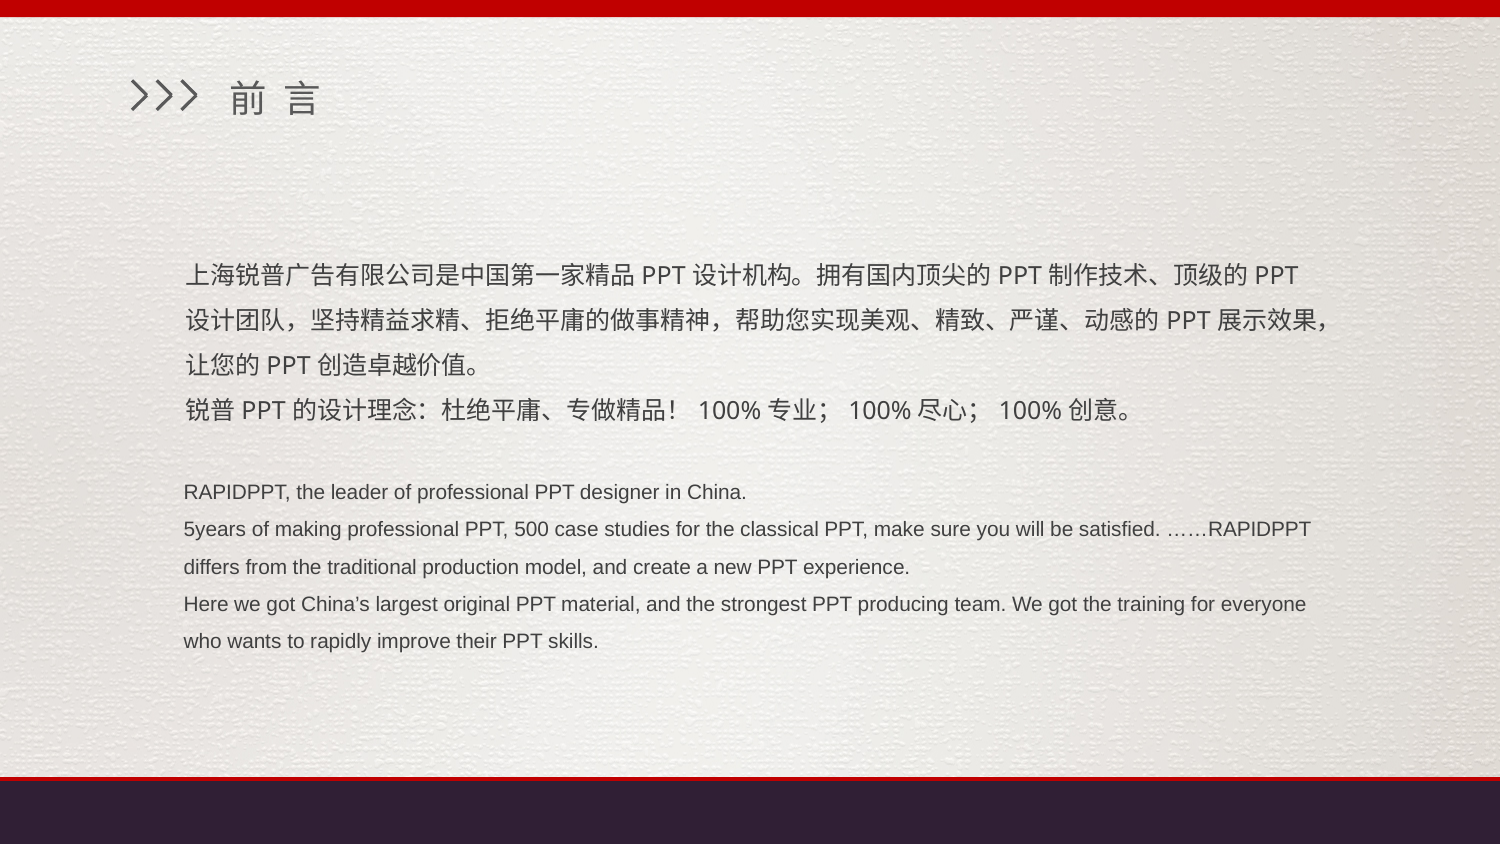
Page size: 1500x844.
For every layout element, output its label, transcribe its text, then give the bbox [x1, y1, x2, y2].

text_box 上海锐普广告有限公司是中国第一家精品PPT设计机构。拥有国内顶尖的PPT制作技术、顶级的PPT设计团队，坚持精益求精、拒绝平庸的做事精神，帮助您实现美观、精致、严谨、动感的PPT展示效果，让您的PPT创造卓越价值。 锐普PPT的设计理念：杜绝平庸、专做精品！100%专业；100%尽心；100%创意。 [170, 237, 1337, 432]
picture [0, 18, 1500, 777]
text_box RAPIDPPT, the leader of professional PPT designer in China. 5years of making professional PPT, 500 case studies for the classical PPT, make sure you will be satisfied. ……RAPIDPPT differs from the traditional production model, and create a new PPT experience. Here we got China’s largest original PPT material, and the strongest PPT producing team. We got the training for everyone who wants to rapidly improve their PPT skills. [168, 458, 1335, 661]
text_box 前 言 [214, 67, 337, 128]
